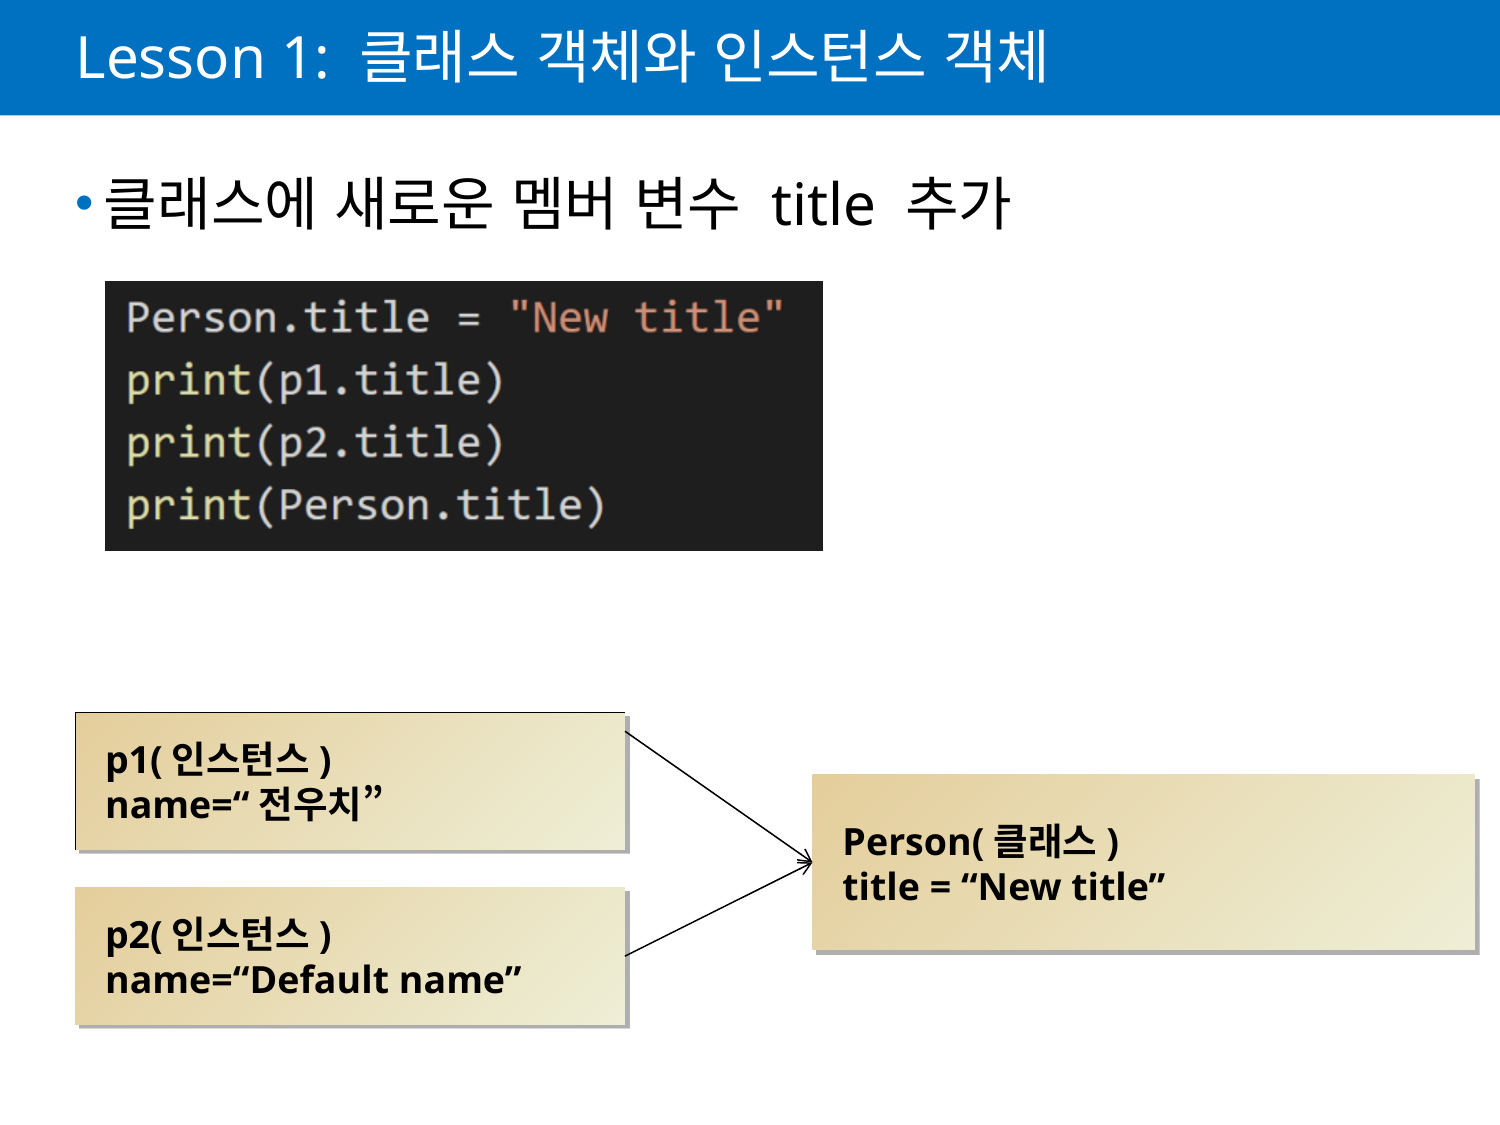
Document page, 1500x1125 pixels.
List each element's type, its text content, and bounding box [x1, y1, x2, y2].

title Lesson 1: 클래스 객체와 인스턴스 객체 [75, 0, 1351, 122]
text_box p1(인스턴스) name=“전우치” [75, 712, 625, 850]
text_box Person(클래스) title = “New title” [816, 774, 1475, 950]
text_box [624, 870, 813, 957]
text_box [624, 731, 813, 863]
picture [105, 280, 823, 551]
text_box p2(인스턴스) name=“Default name” [75, 887, 625, 1025]
list 클래스에 새로운 멤버 변수 title 추가 [74, 167, 1408, 1013]
